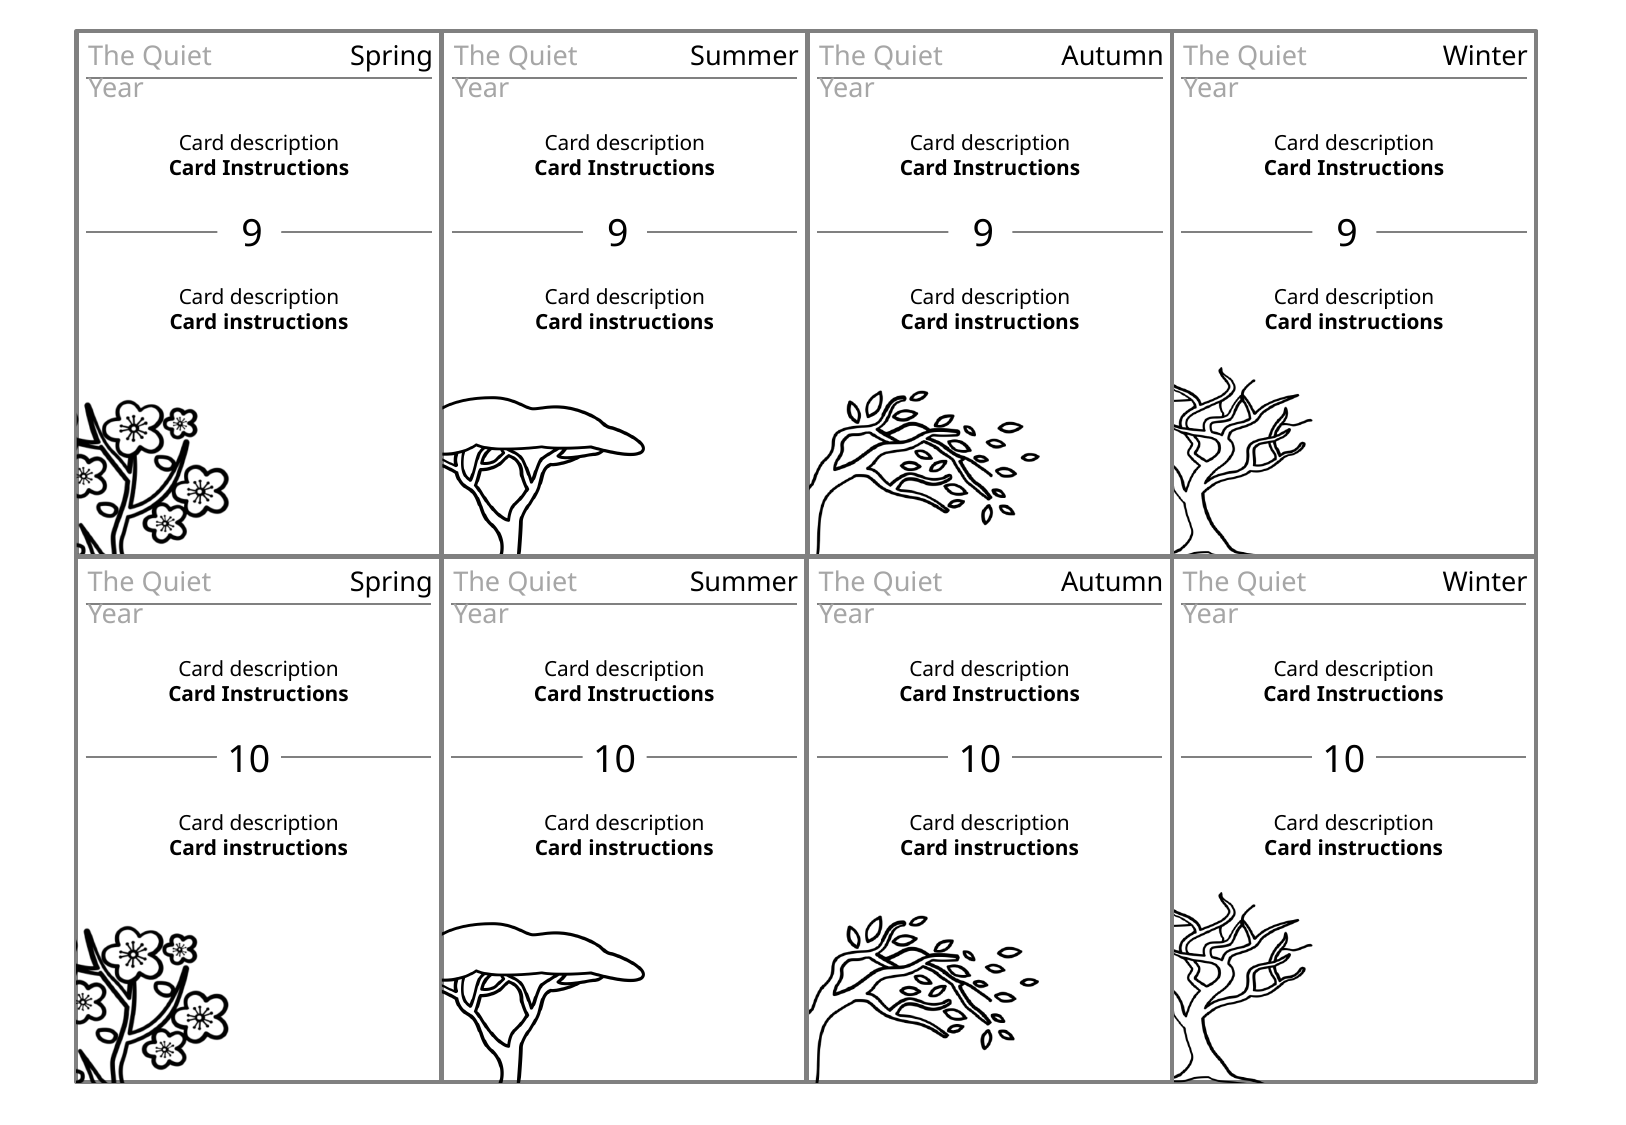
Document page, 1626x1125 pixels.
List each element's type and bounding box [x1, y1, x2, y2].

text_box [72, 556, 436, 1083]
text_box [1180, 30, 1543, 555]
text_box [1180, 556, 1543, 1083]
text_box [438, 556, 814, 1083]
text_box [814, 30, 1179, 554]
text_box [815, 556, 1179, 1083]
text_box [73, 30, 437, 554]
text_box [438, 30, 814, 554]
